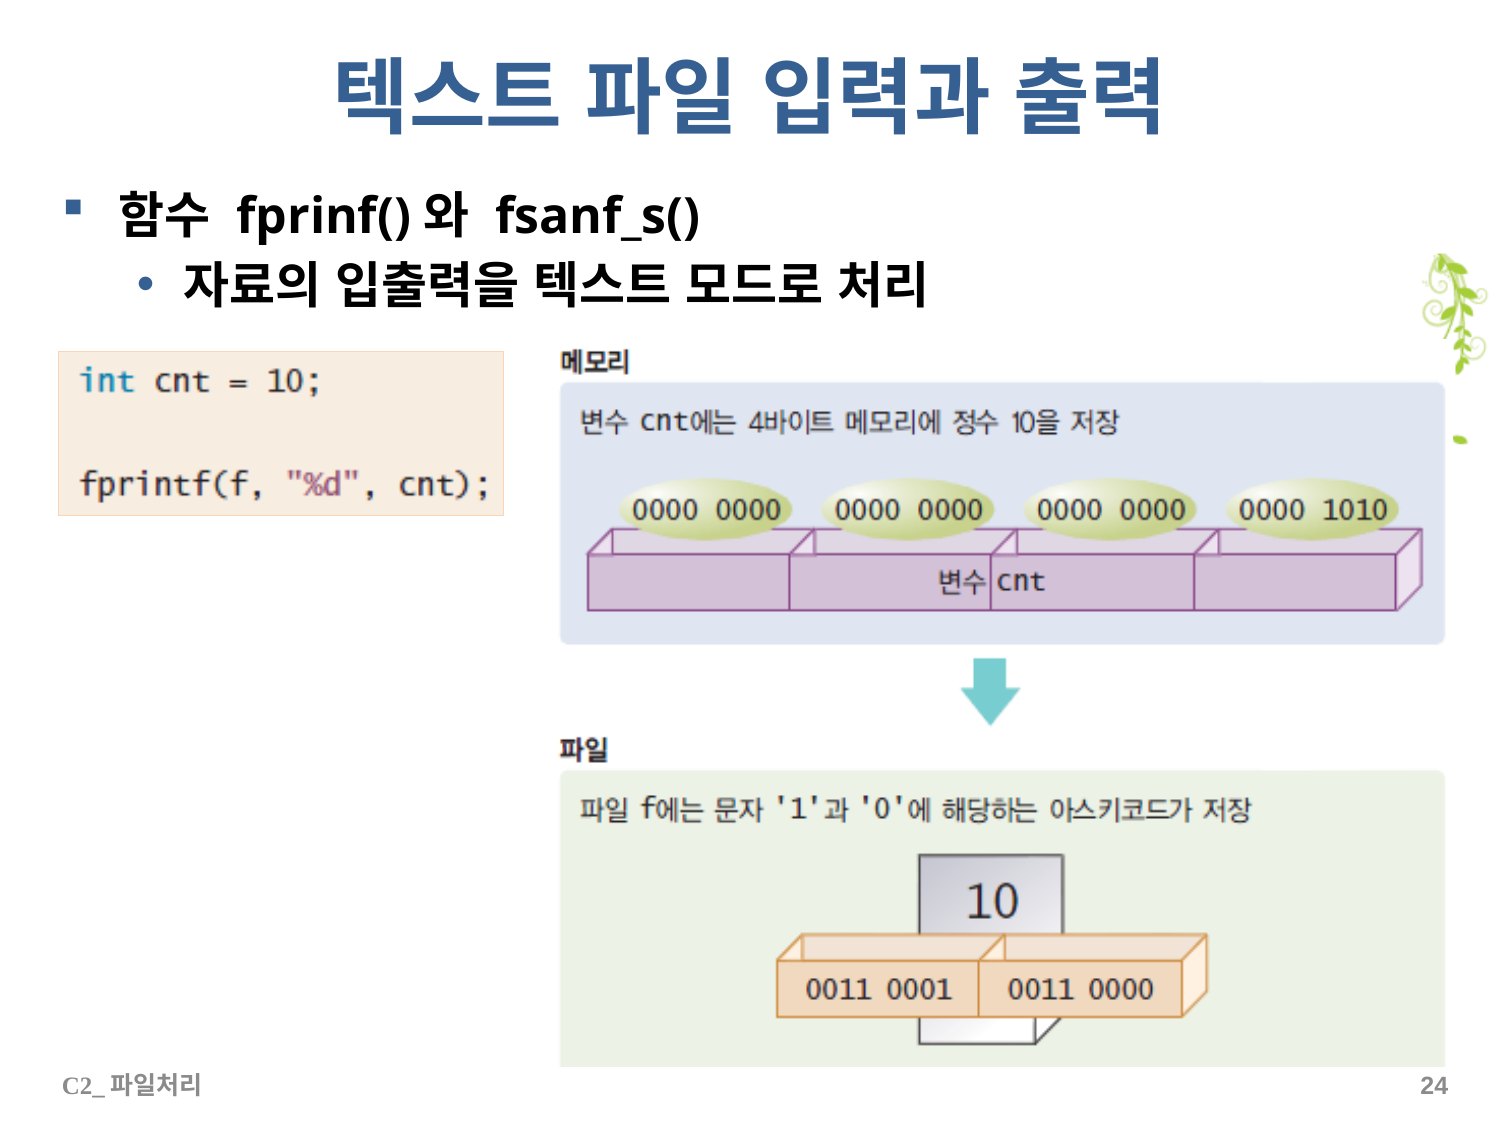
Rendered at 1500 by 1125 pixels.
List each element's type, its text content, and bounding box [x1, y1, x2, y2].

list 함수 fprinf()와 fsanf_s() 자료의 입출력을 텍스트 모드로 처리 [46, 175, 1454, 1055]
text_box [527, 339, 1454, 1067]
title 텍스트 파일 입력과 출력 [46, 23, 1454, 166]
picture [58, 351, 505, 516]
slide_number 23 [1113, 1066, 1464, 1103]
picture [1454, 246, 1500, 457]
footer C2_파일처리 [46, 1066, 522, 1103]
